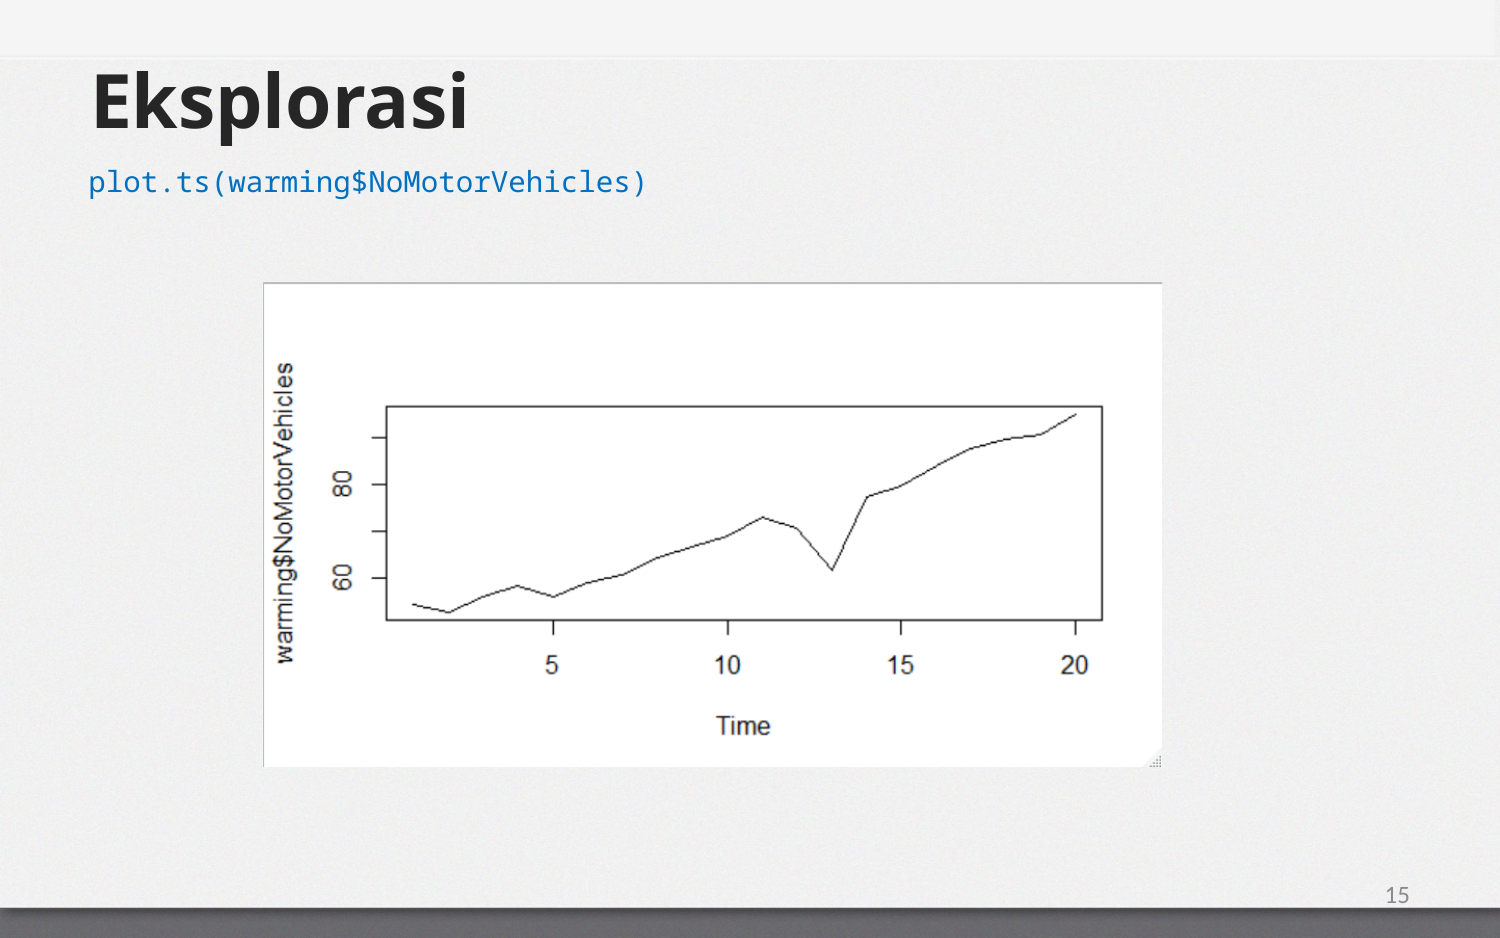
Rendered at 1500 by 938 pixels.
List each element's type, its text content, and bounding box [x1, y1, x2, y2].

slide_number 15 [1074, 868, 1425, 919]
picture [0, 0, 1500, 938]
title Eksplorasi [75, 20, 1425, 155]
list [262, 281, 1162, 768]
text_box plot.ts(warming$NoMotorVehicles) [73, 155, 1500, 206]
